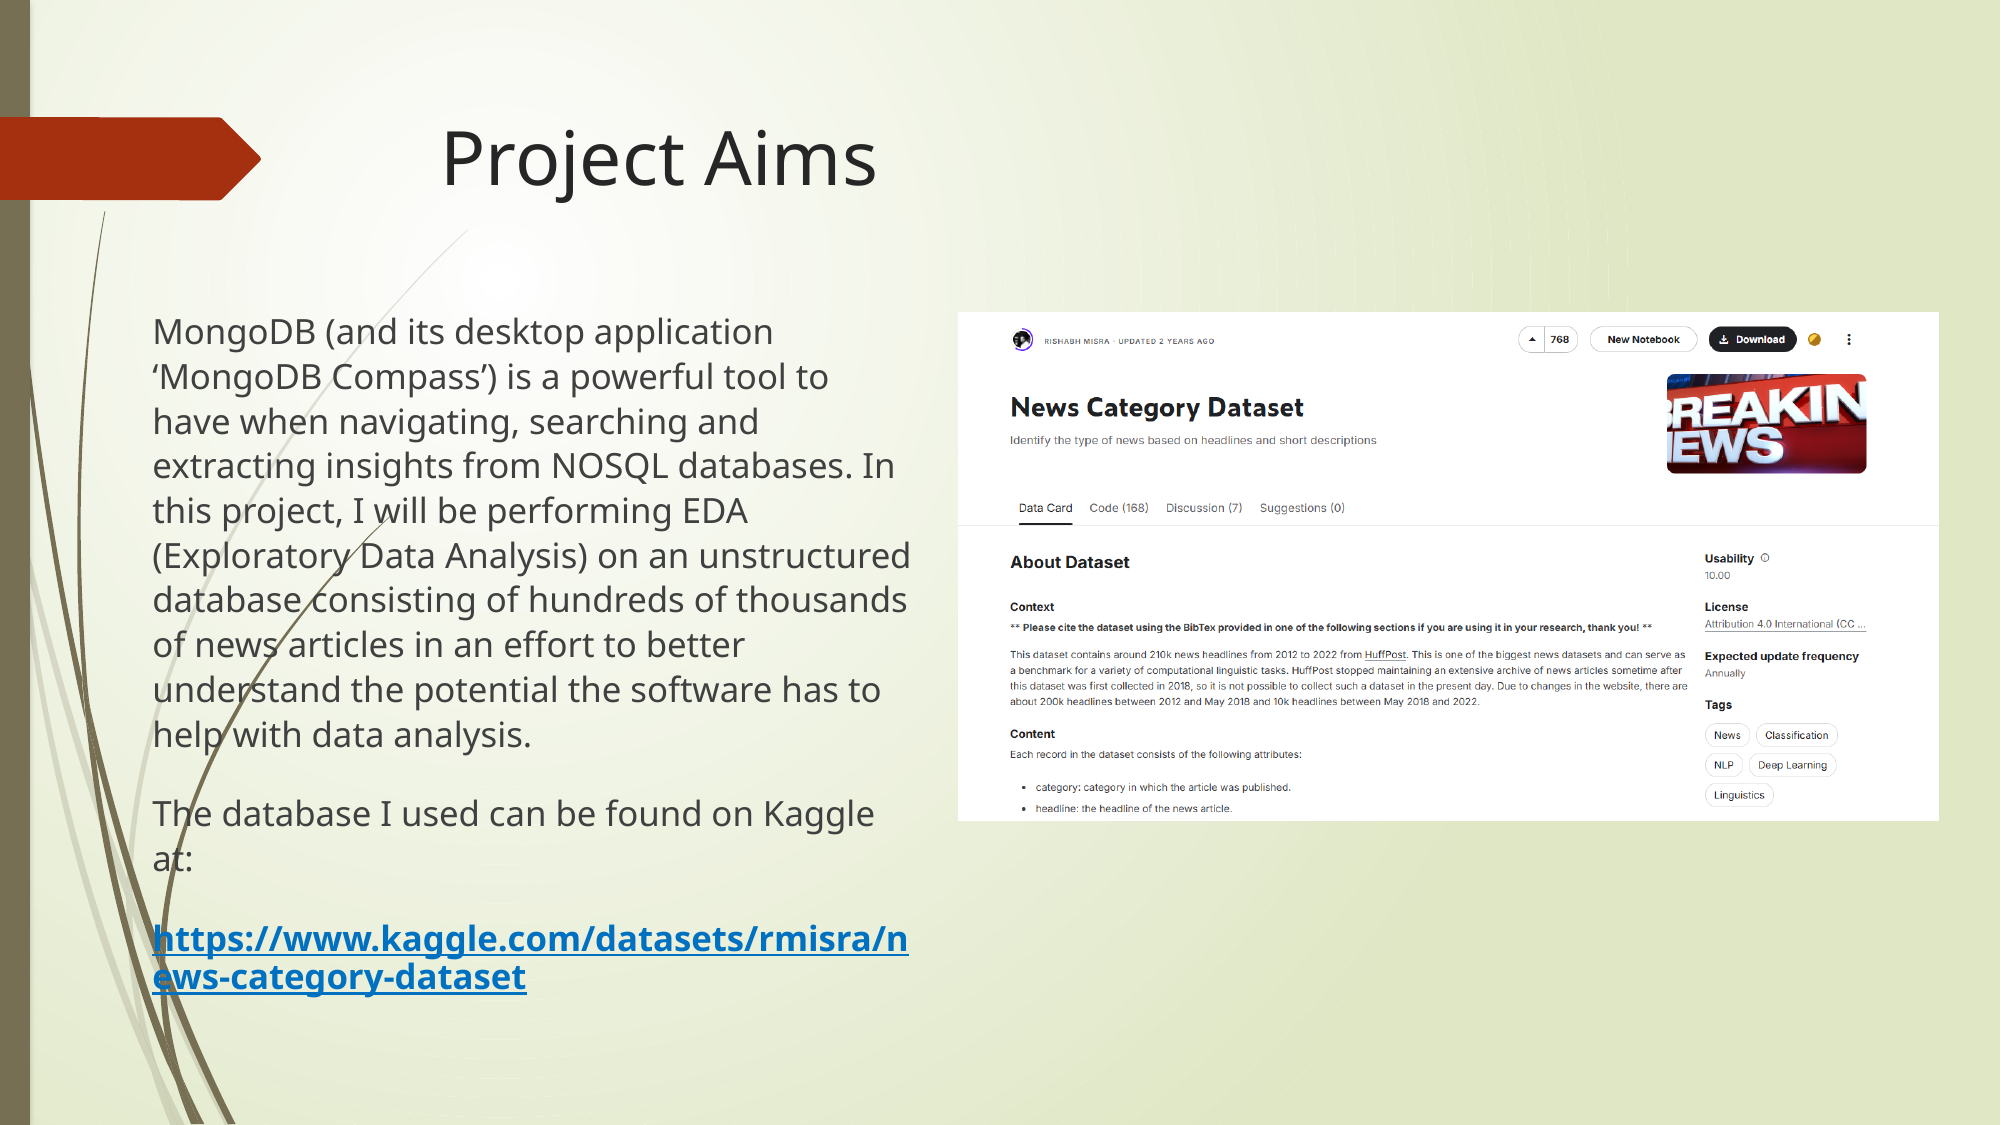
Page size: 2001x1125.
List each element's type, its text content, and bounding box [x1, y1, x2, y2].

list MongoDB (and its desktop application ‘MongoDB Compass’) is a powerful tool to have when navigating, searching and extracting insights from NOSQL databases. In this project, I will be performing EDA (Exploratory Data Analysis) on an unstructured database consisting of hundreds of thousands of news articles in an effort to better understand the potential the software has to help with data analysis. The database I used can be found on Kaggle at: https://www.kaggle.com/datasets/rmisra/news-category-dataset [137, 299, 930, 979]
picture [958, 312, 1939, 822]
title Project Aims [425, 102, 1888, 313]
